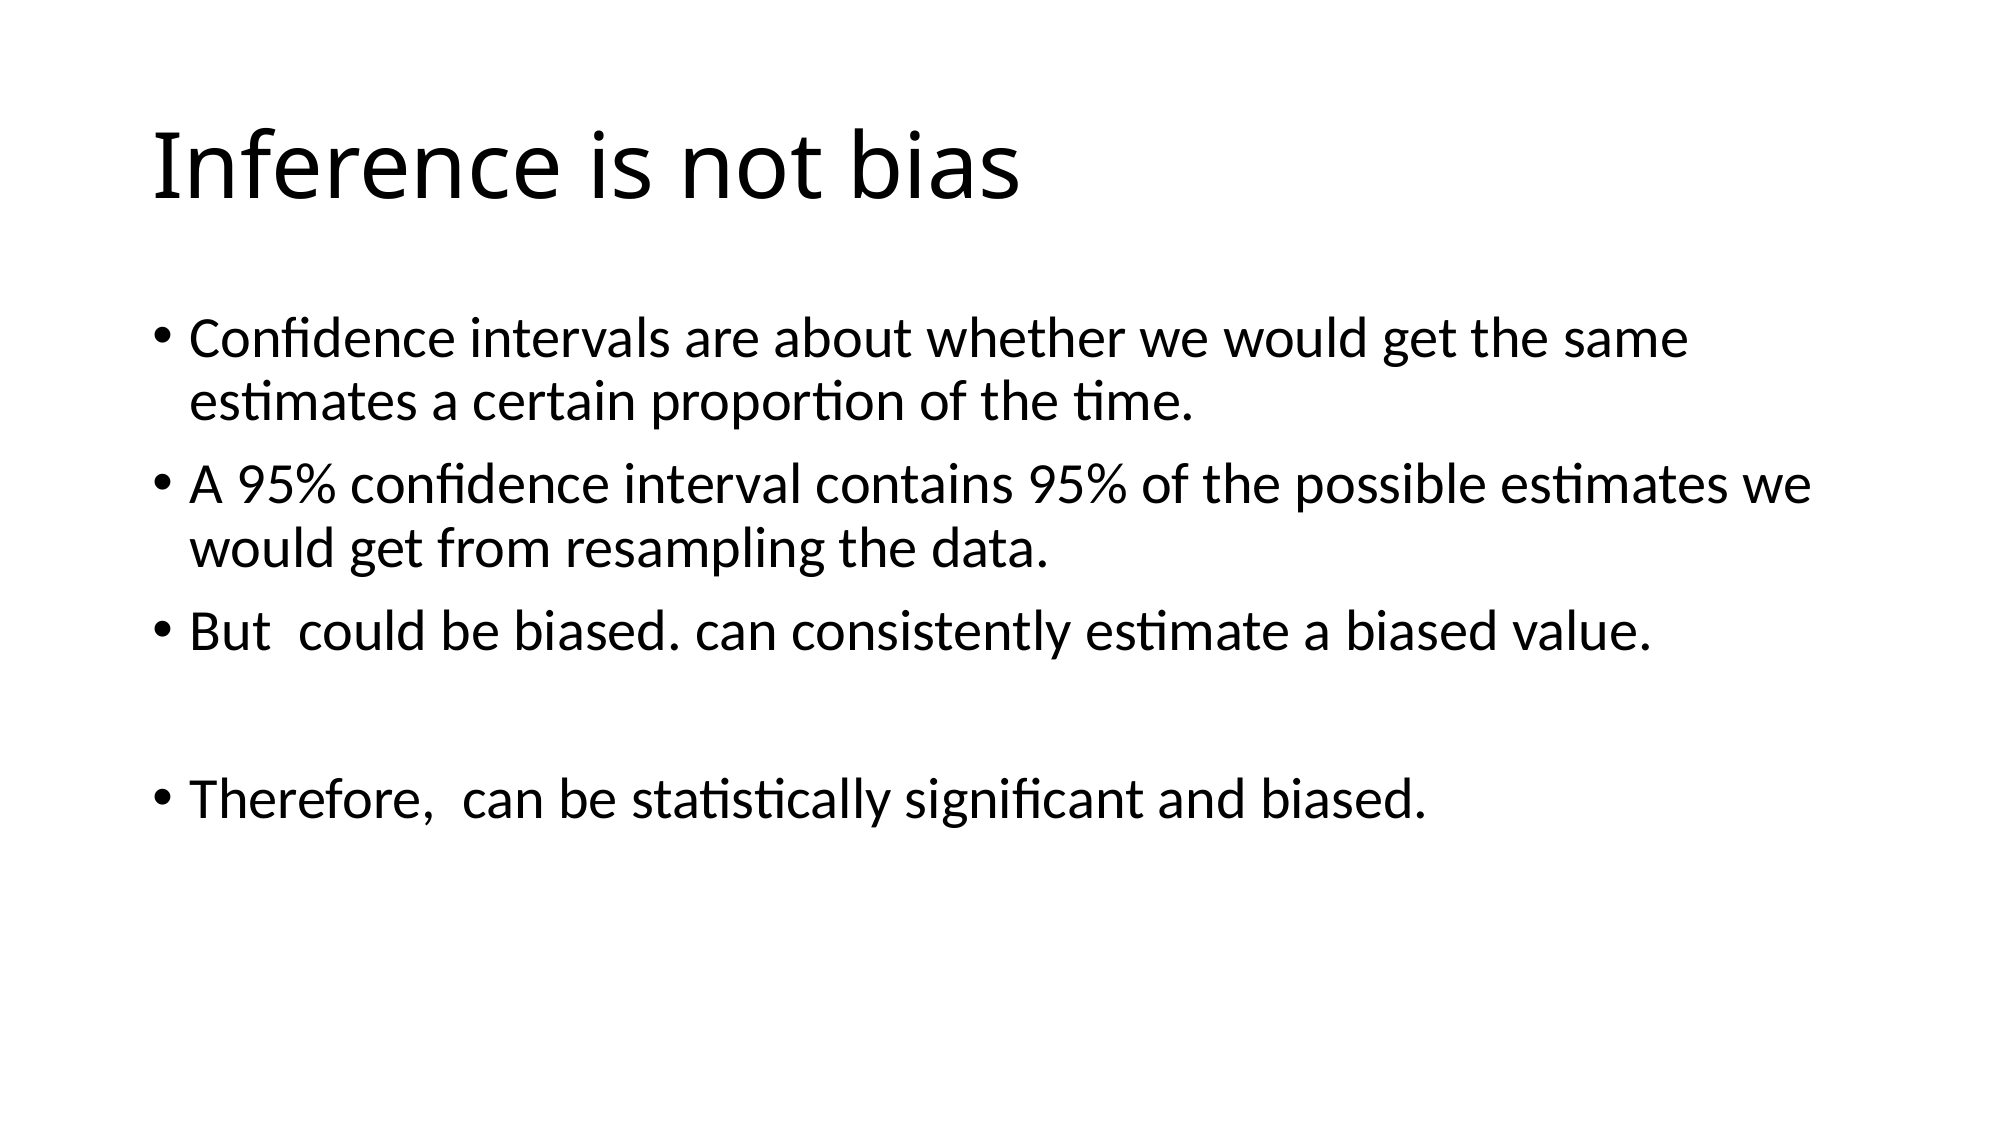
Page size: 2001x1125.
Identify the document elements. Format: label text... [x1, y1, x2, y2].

title Inference is not bias [137, 59, 1863, 278]
